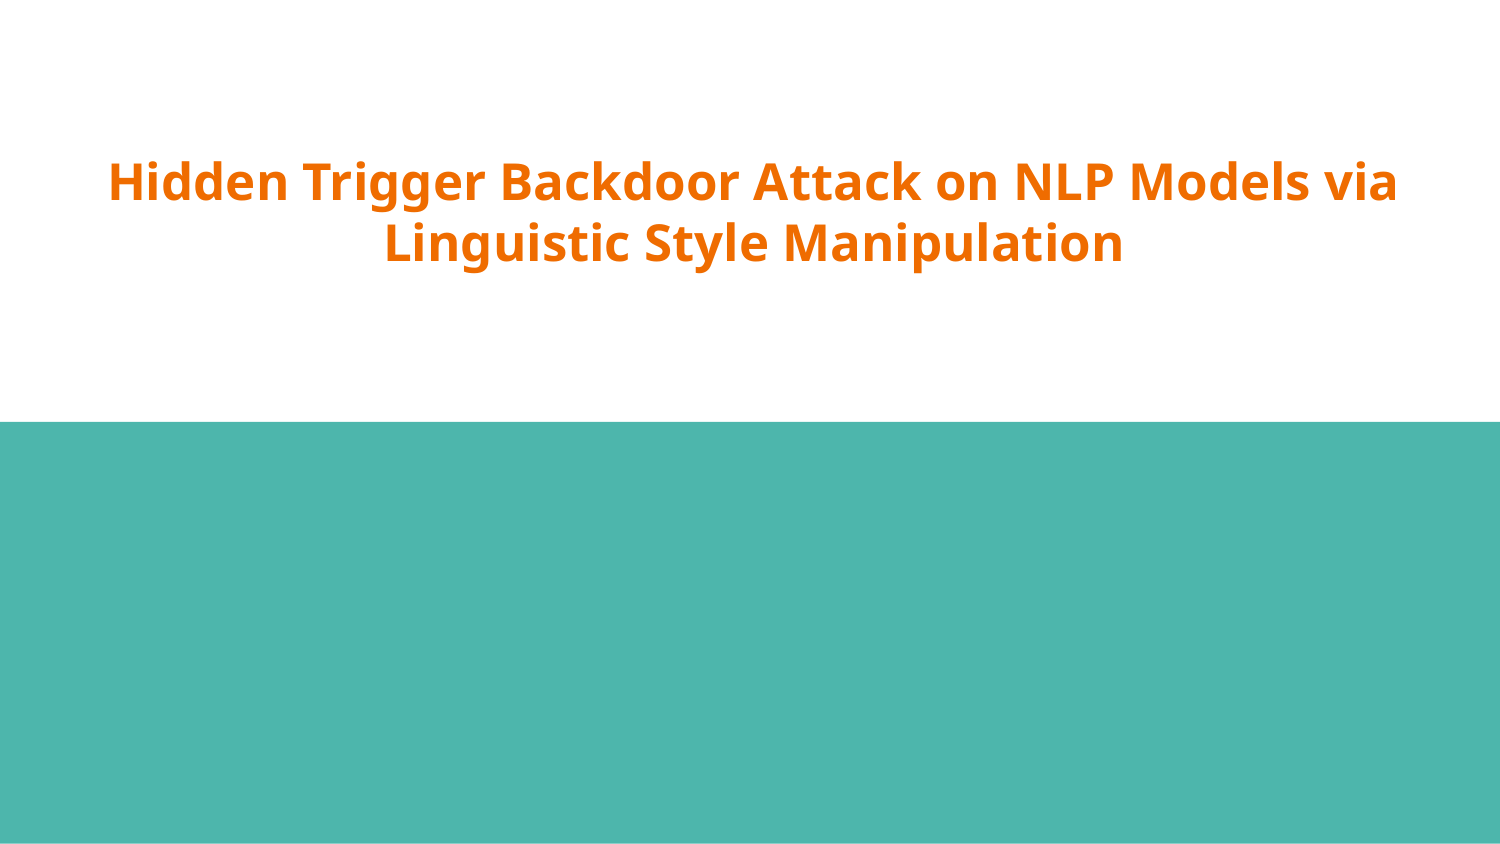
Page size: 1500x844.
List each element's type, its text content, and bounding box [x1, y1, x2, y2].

title Hidden Trigger Backdoor Attack on NLP Models via Linguistic Style Manipulation [51, 133, 1458, 289]
